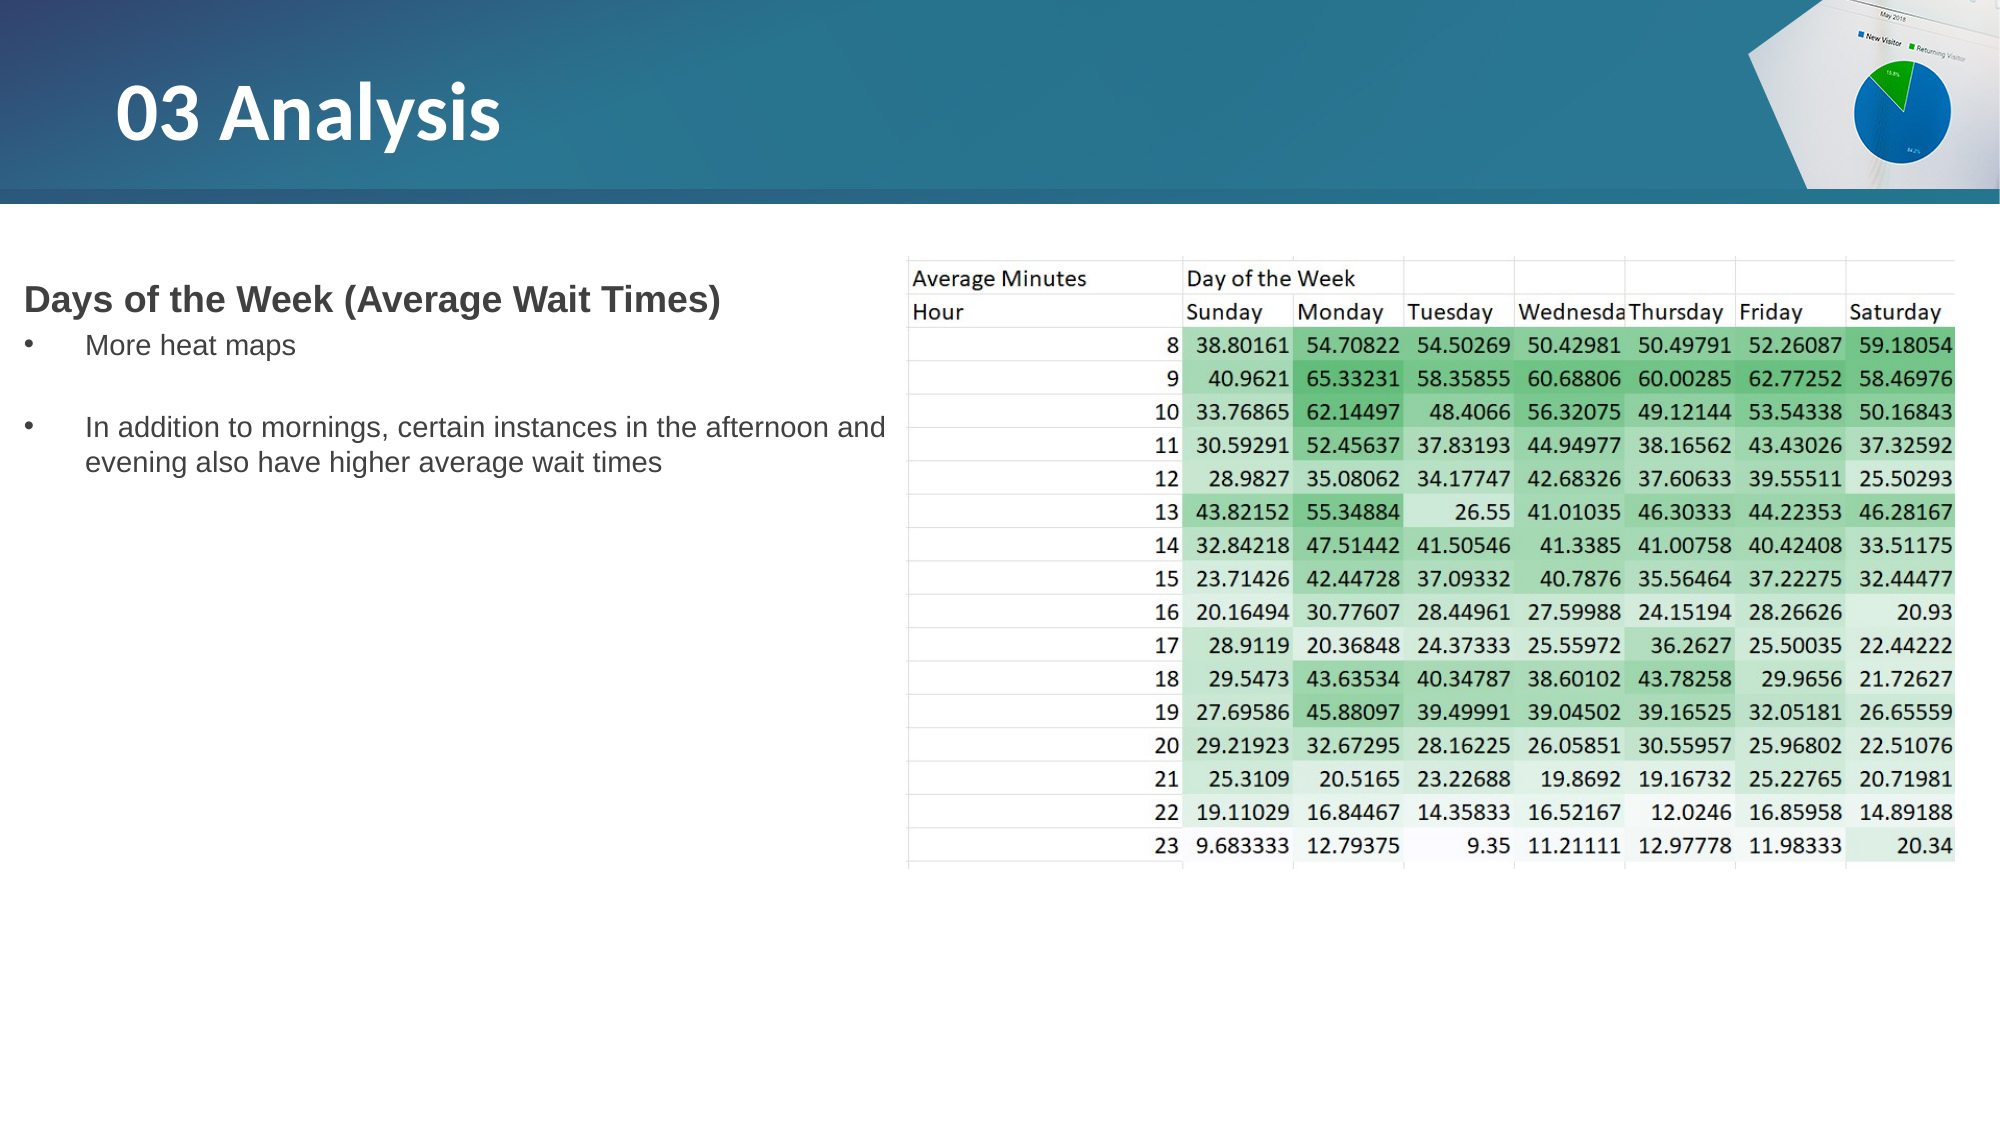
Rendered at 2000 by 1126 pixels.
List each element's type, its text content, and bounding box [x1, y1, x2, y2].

title 03 Analysis [99, 41, 1900, 173]
picture [0, 0, 2000, 1125]
list Days of the Week (Average Wait Times) More heat maps In addition to mornings, certain instances in the afternoon and evening also have higher average wait times [7, 267, 906, 977]
